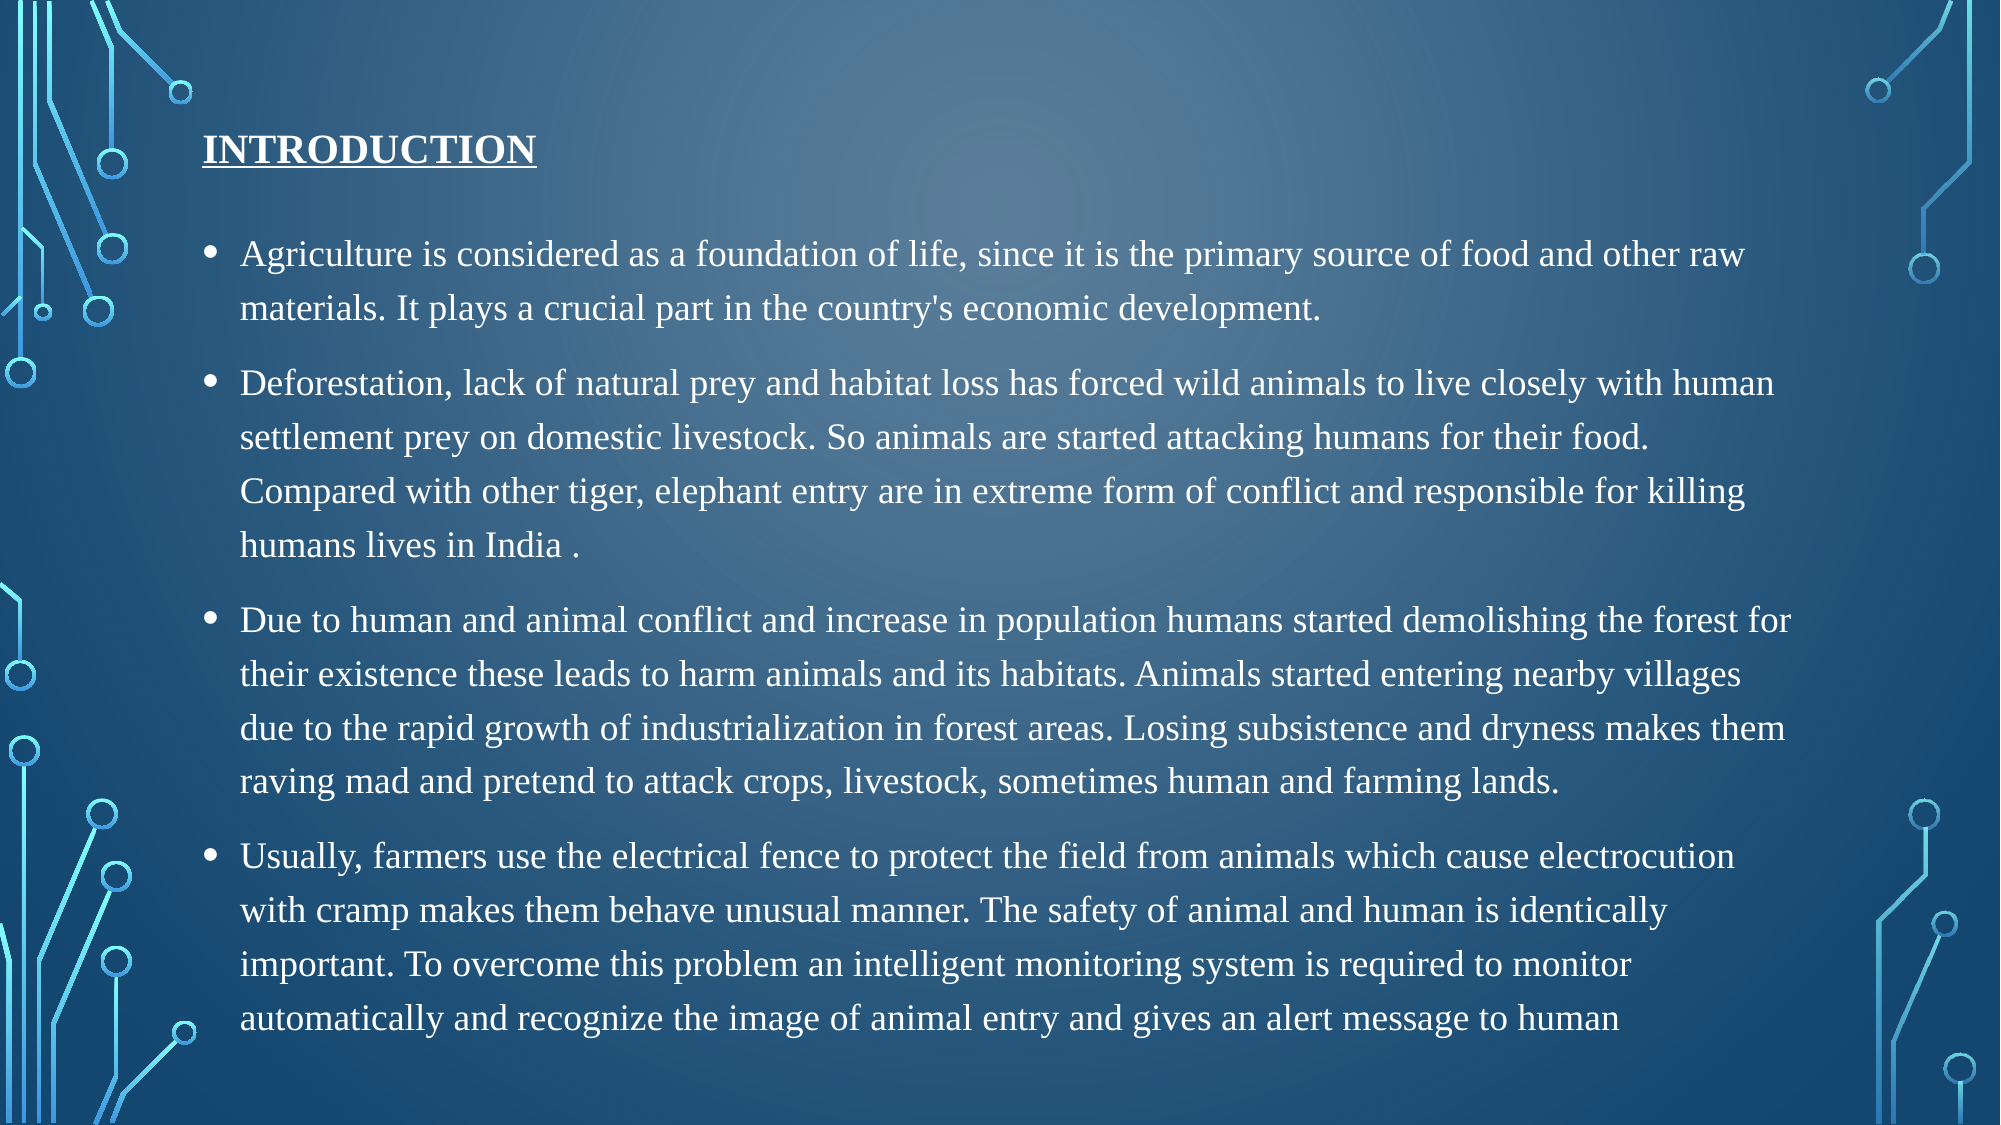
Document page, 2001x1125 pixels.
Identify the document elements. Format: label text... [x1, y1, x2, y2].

title INTRODUCTION [187, 99, 584, 201]
list Agriculture is considered as a foundation of life, since it is the primary source of food and other raw materials. It plays a crucial part in the country's economic development. Deforestation, lack of natural prey and habitat loss has forced wild animals to live closely with human settlement prey on domestic livestock. So animals are started attacking humans for their food. Compared with other tiger, elephant entry are in extreme form of conflict and responsible for killing humans lives in India . Due to human and animal conflict and increase in population humans started demolishing the forest for their existence these leads to harm animals and its habitats. Animals started entering nearby villages due to the rapid growth of industrialization in forest areas. Losing subsistence and dryness makes them raving mad and pretend to attack crops, livestock, sometimes human and farming lands. Usually, farmers use the electrical fence to protect the field from animals which cause electrocution with cramp makes them behave unusual manner. The safety of animal and human is identically important. To overcome this problem an intelligent monitoring system is required to monitor automatically and recognize the image of animal entry and gives an alert message to human [187, 212, 1813, 1050]
